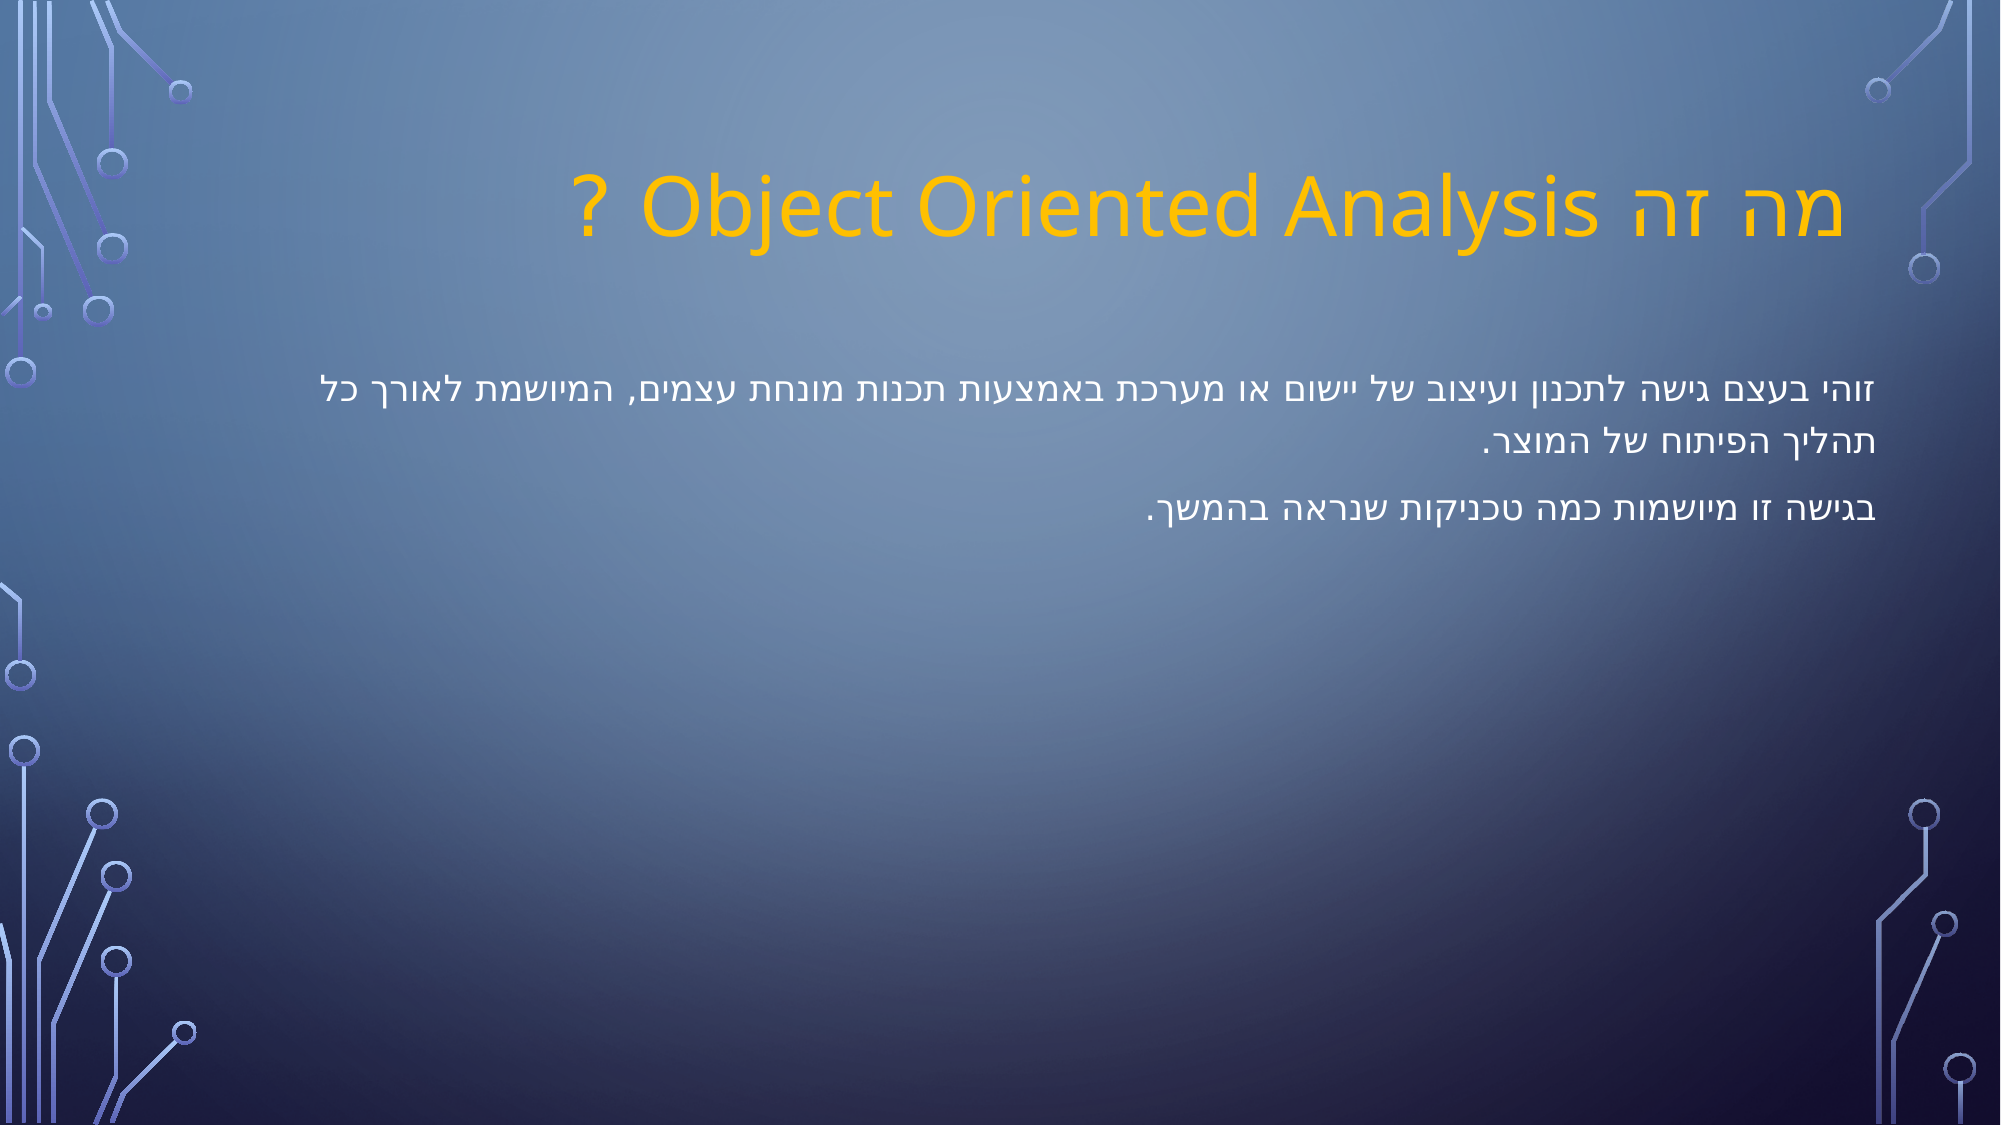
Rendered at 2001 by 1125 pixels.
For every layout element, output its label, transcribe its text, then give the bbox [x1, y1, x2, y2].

list זוהי בעצם גישה לתכנון ועיצוב של יישום או מערכת באמצעות תכנות מונחת עצמים, המיושמת לאורך כל תהליך הפיתוח של המוצר. בגישה זו מיושמות כמה טכניקות שנראה בהמשך. [267, 291, 1893, 591]
text_box מה זה Object Oriented Analysis ? [238, 145, 1865, 261]
